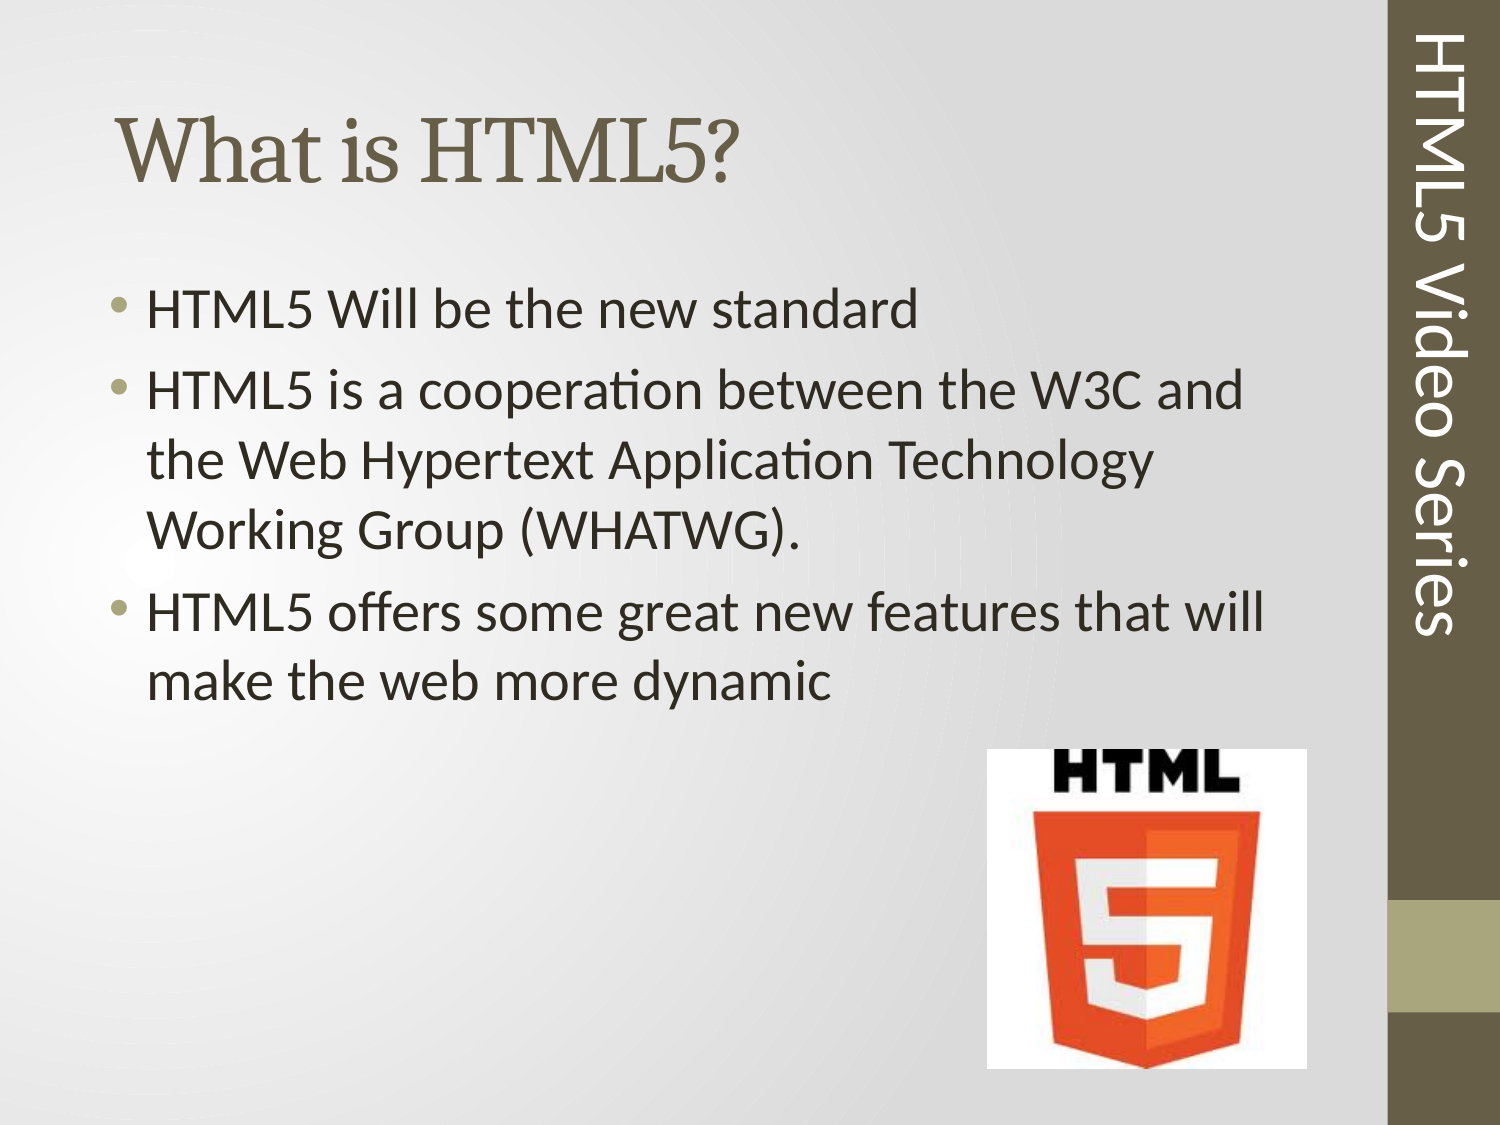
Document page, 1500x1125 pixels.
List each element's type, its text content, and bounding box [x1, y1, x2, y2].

title What is HTML5? [99, 50, 1350, 238]
text_box HTML5 Video Series [1393, 15, 1499, 654]
picture [986, 749, 1307, 1070]
list HTML5 Will be the new standard HTML5 is a cooperation between the W3C and the Web Hypertext Application Technology Working Group (WHATWG). HTML5 offers some great new features that will make the web more dynamic [75, 262, 1325, 1050]
